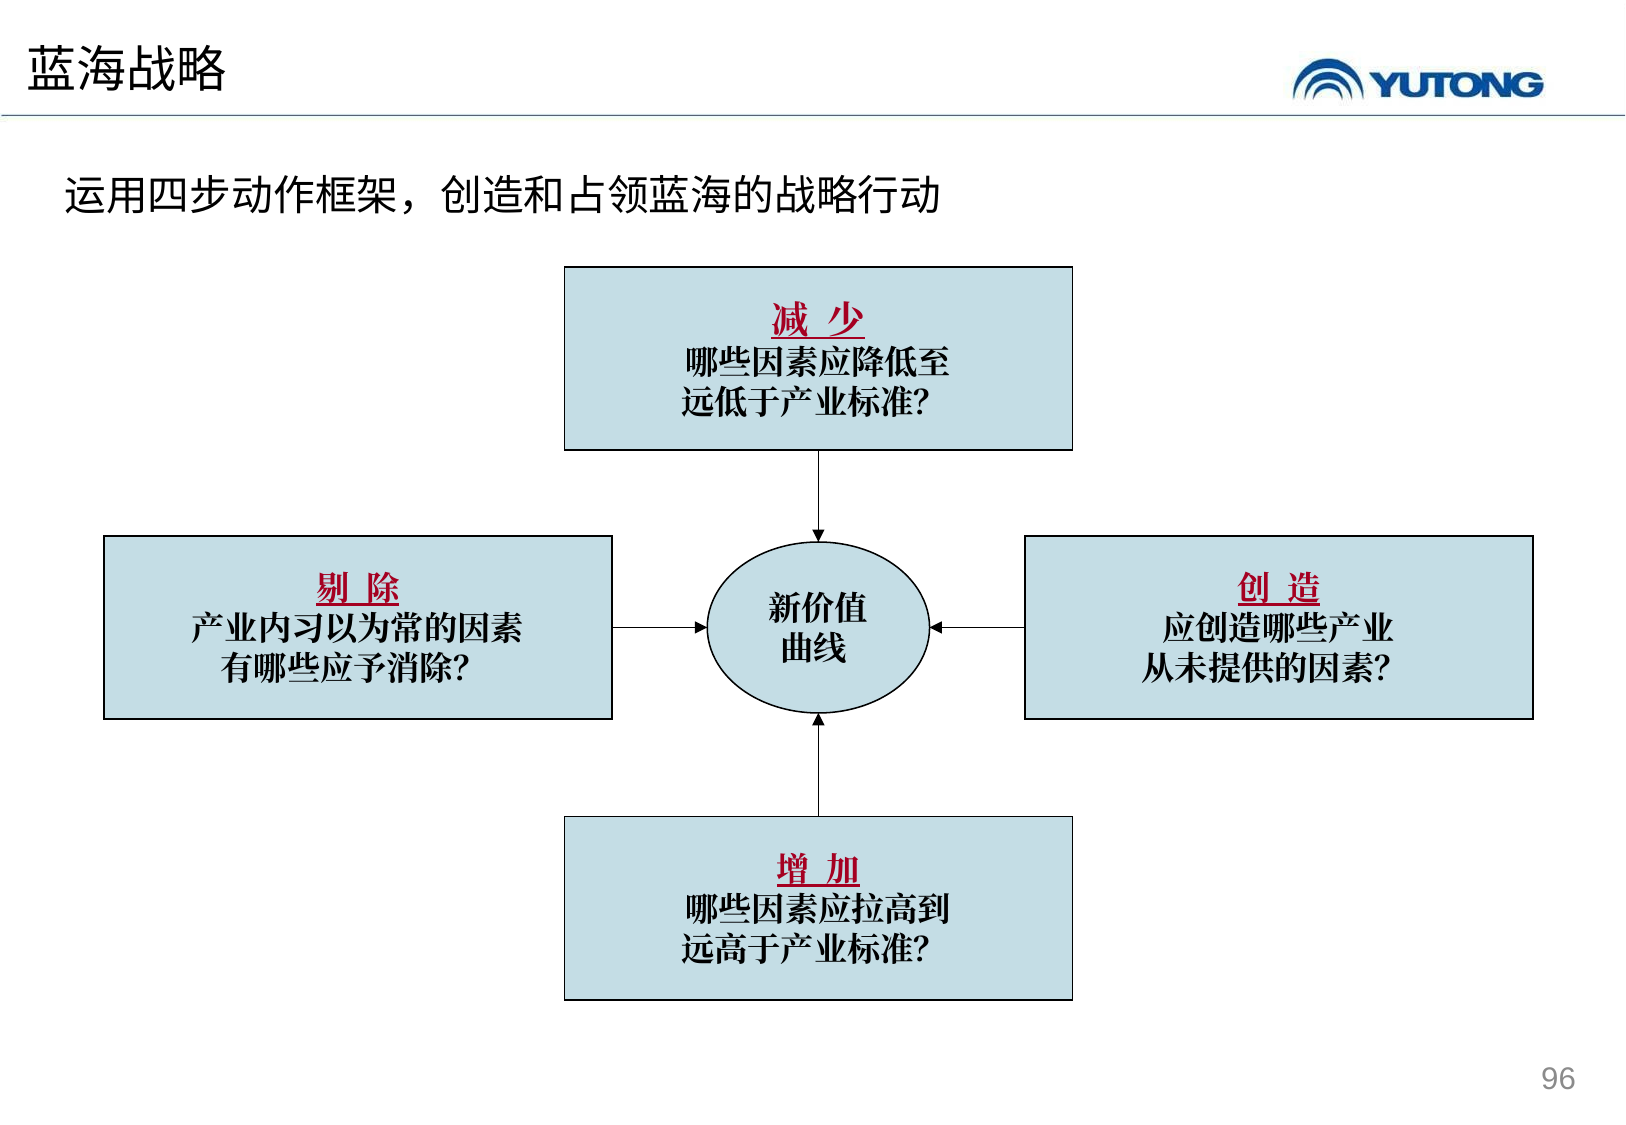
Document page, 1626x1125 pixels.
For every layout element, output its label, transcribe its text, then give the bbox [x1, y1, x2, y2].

text_box 运用四步动作框架，创造和占领蓝海的战略行动 [49, 160, 966, 226]
picture [0, 0, 1626, 1125]
slide_number 96 [1212, 1049, 1592, 1103]
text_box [103, 266, 1534, 1001]
text_box 蓝海战略 [11, 29, 242, 105]
